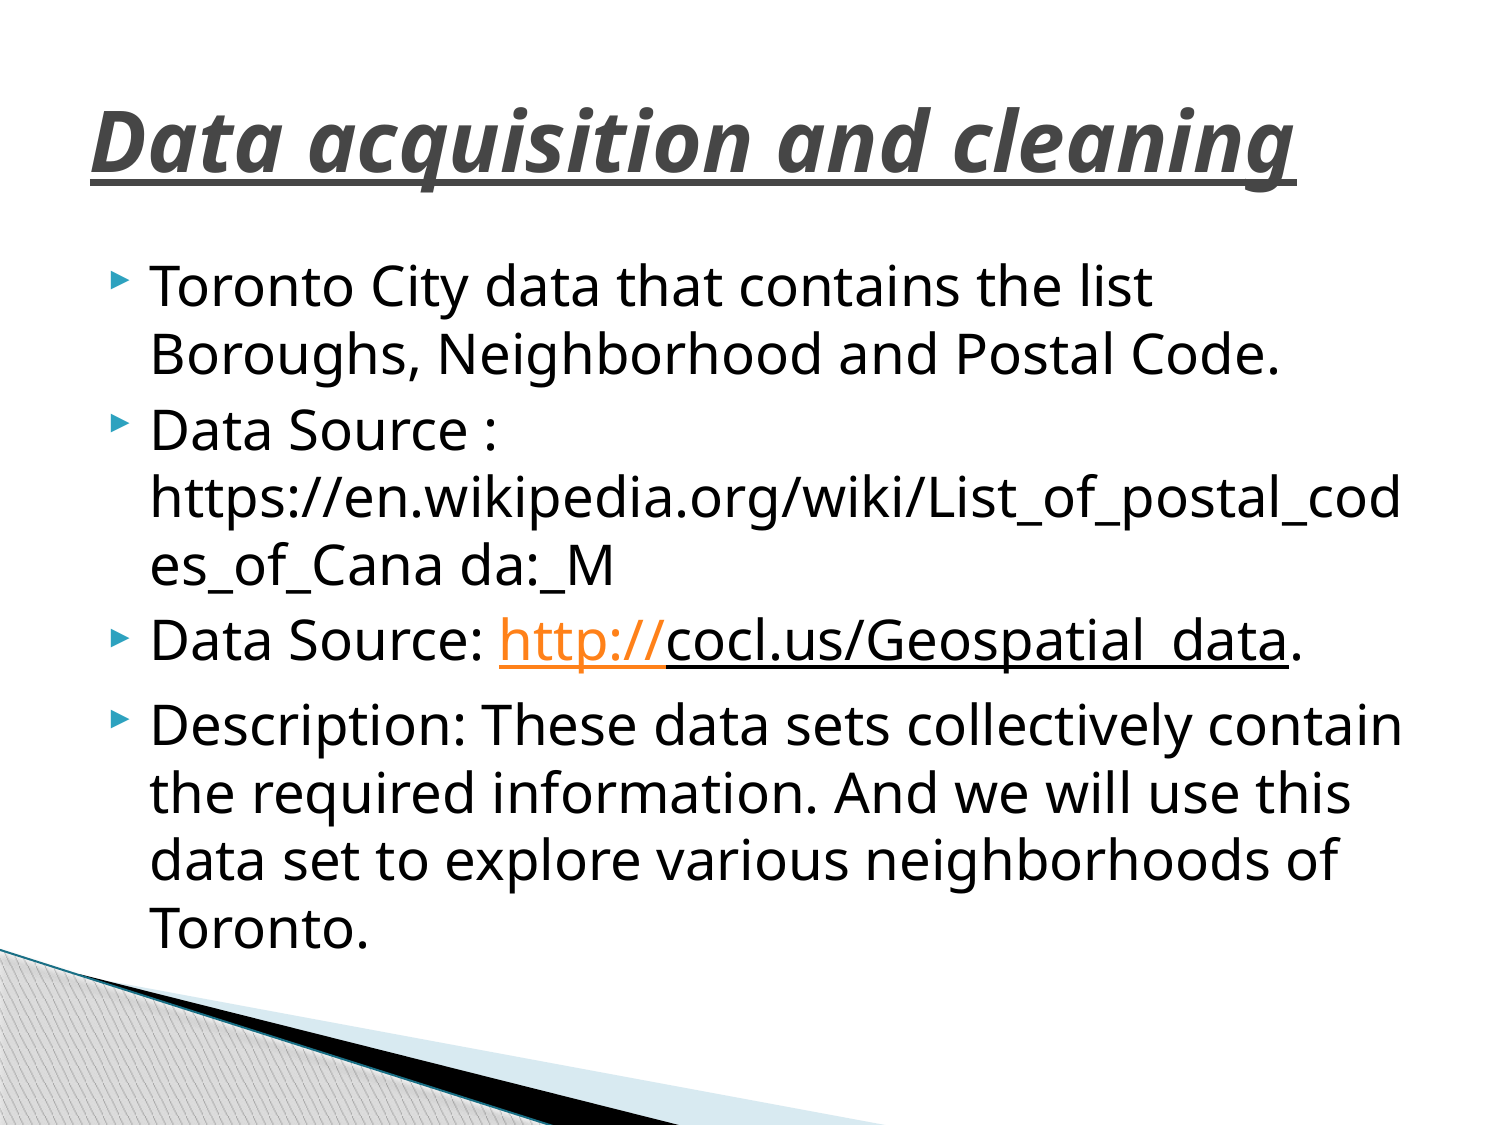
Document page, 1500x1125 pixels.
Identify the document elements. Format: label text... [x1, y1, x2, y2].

list Toronto City data that contains the list Boroughs, Neighborhood and Postal Code. Data Source : https://en.wikipedia.org/wiki/List_of_postal_codes_of_Cana da:_M Data Source: http://cocl.us/Geospatial_data. Description: These data sets collectively contain the required information. And we will use this data set to explore various neighborhoods of Toronto. [75, 243, 1425, 986]
title Data acquisition and cleaning [75, 45, 1425, 233]
